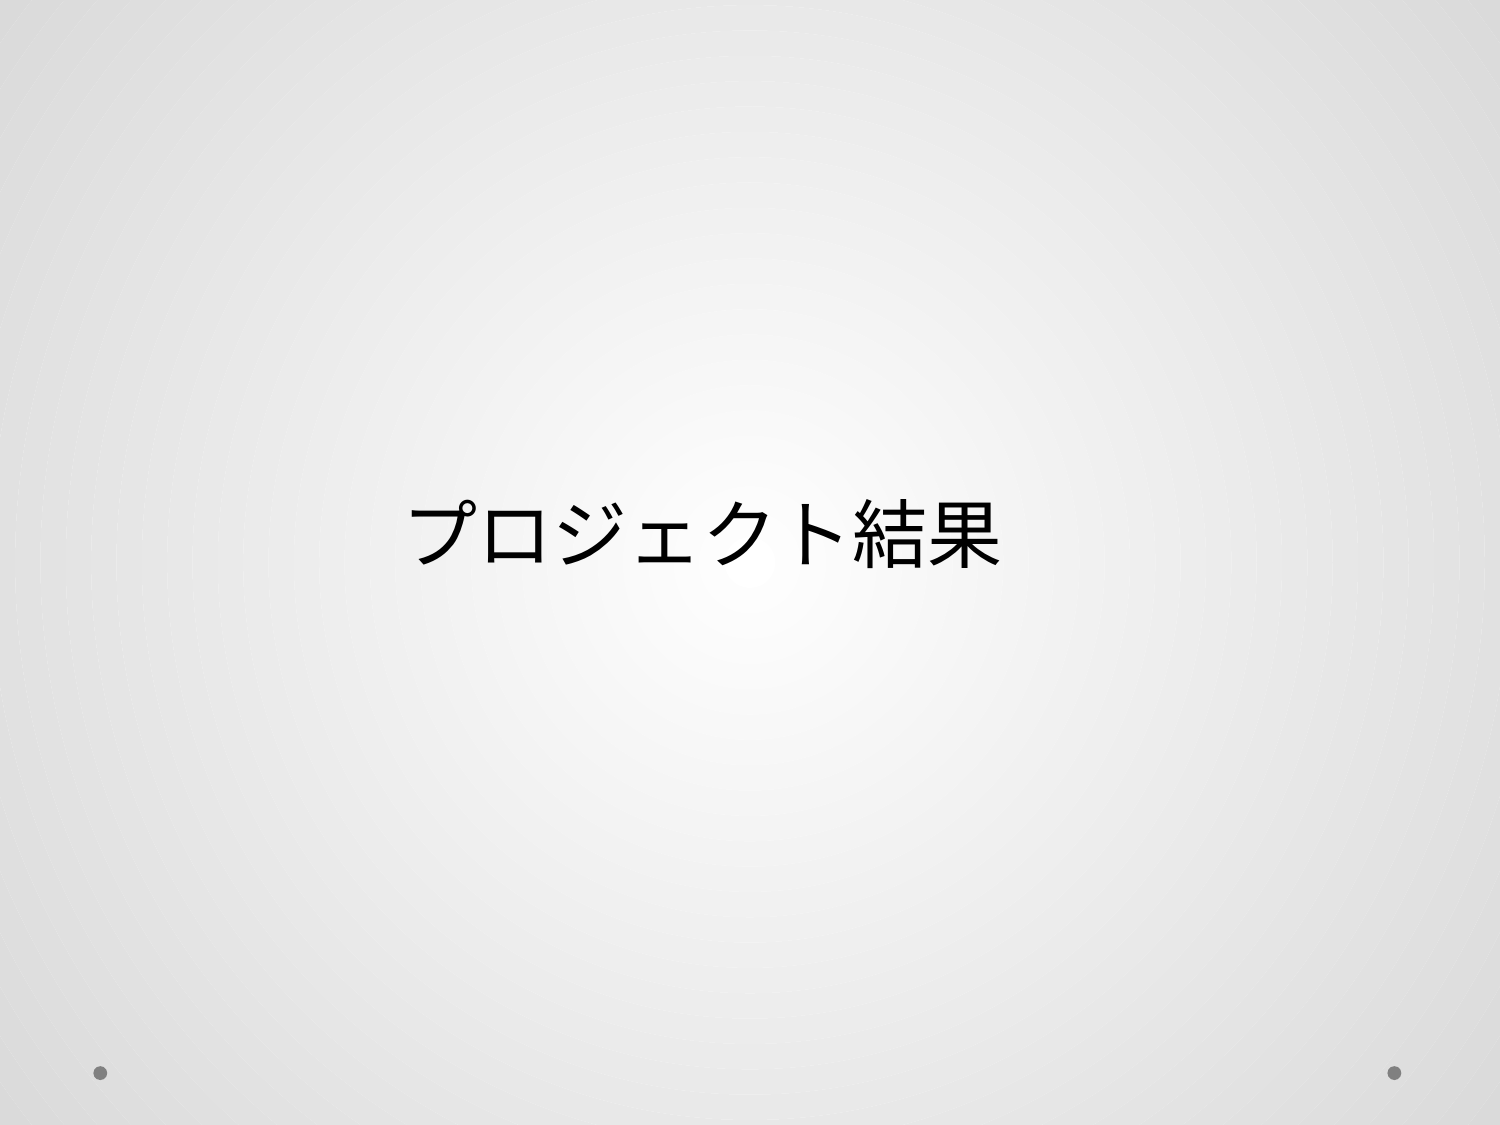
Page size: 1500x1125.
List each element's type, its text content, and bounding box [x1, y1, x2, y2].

text_box プロジェクト結果 [388, 479, 1251, 585]
